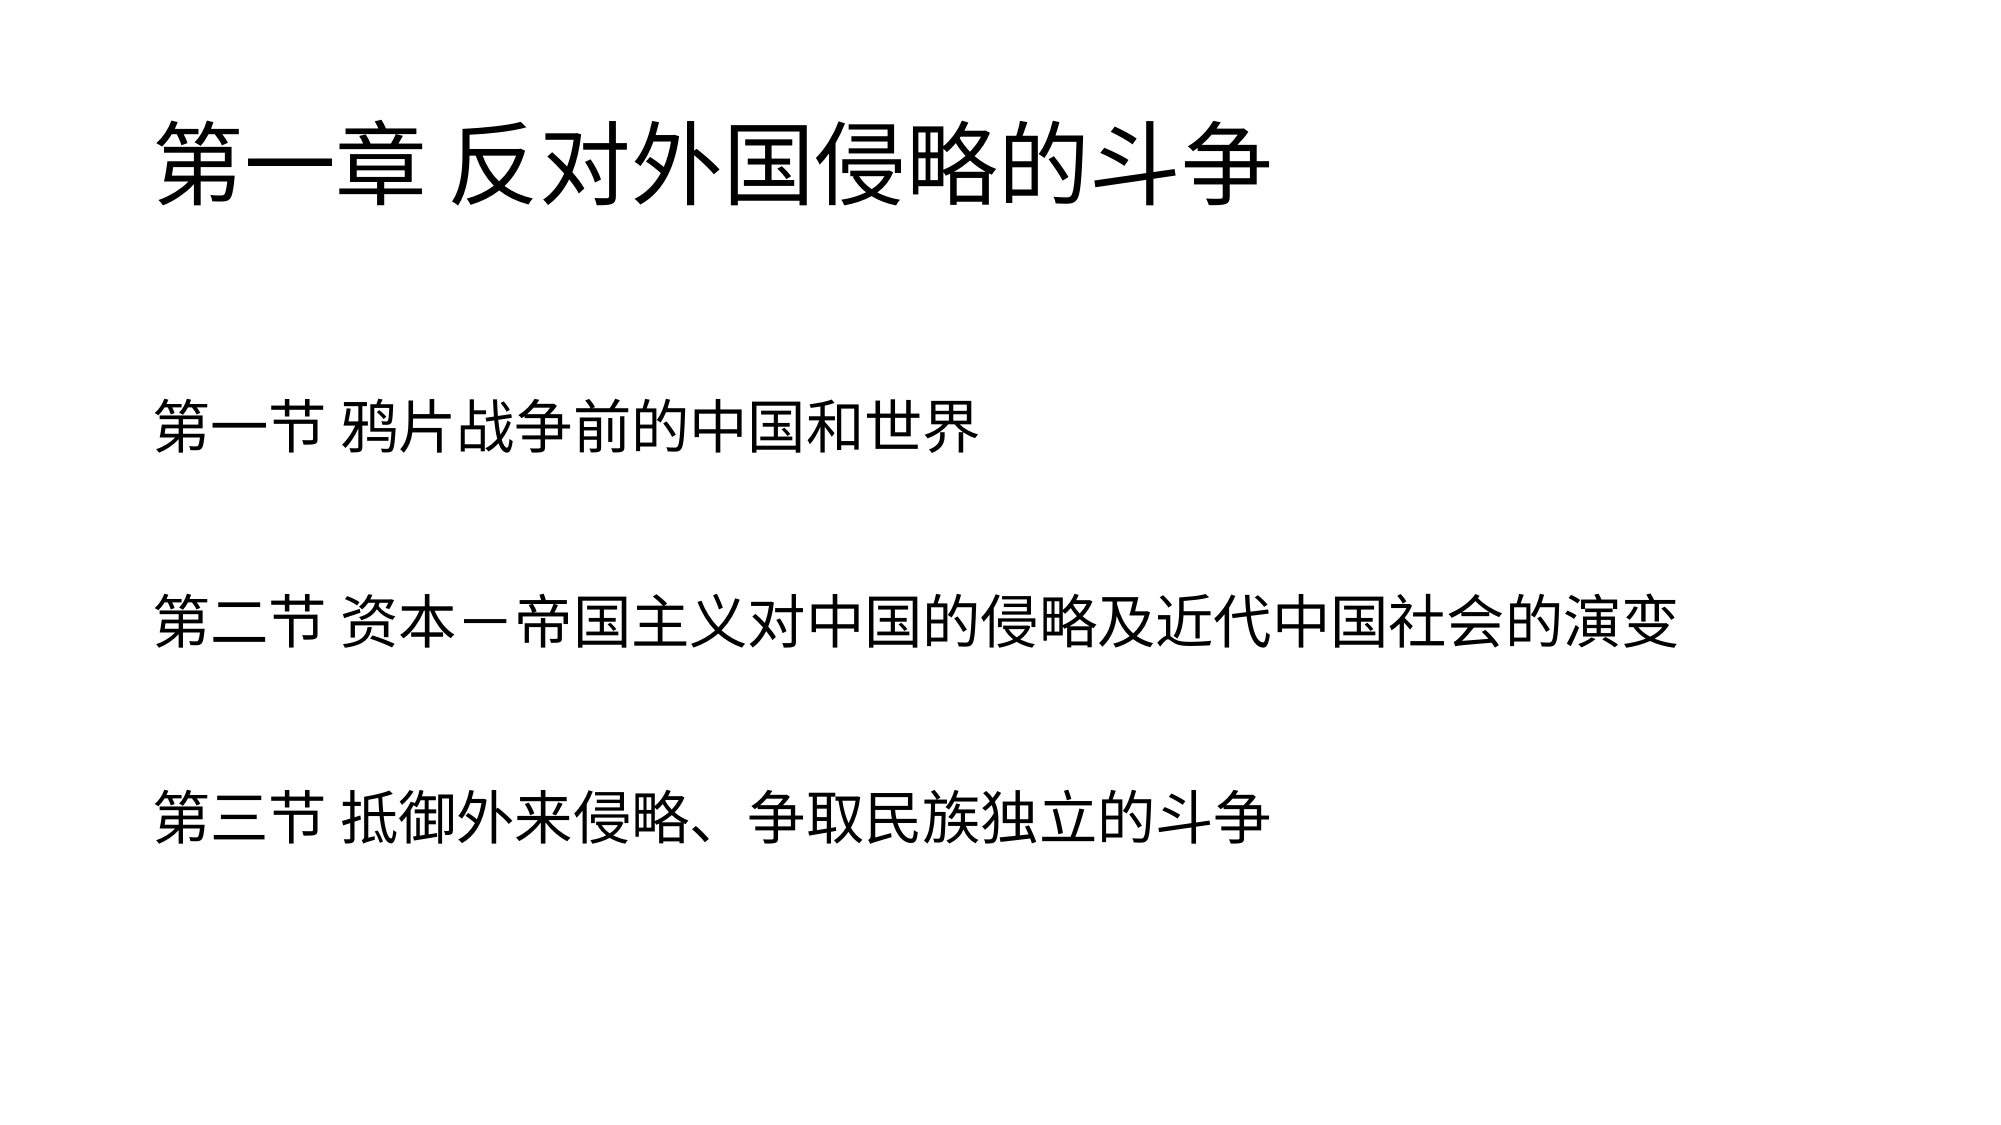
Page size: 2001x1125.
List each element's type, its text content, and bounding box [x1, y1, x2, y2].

list 第一节 鸦片战争前的中国和世界 第二节 资本－帝国主义对中国的侵略及近代中国社会的演变 第三节 抵御外来侵略、争取民族独立的斗争 [137, 277, 1863, 992]
title 第一章 反对外国侵略的斗争 [137, 59, 1863, 277]
